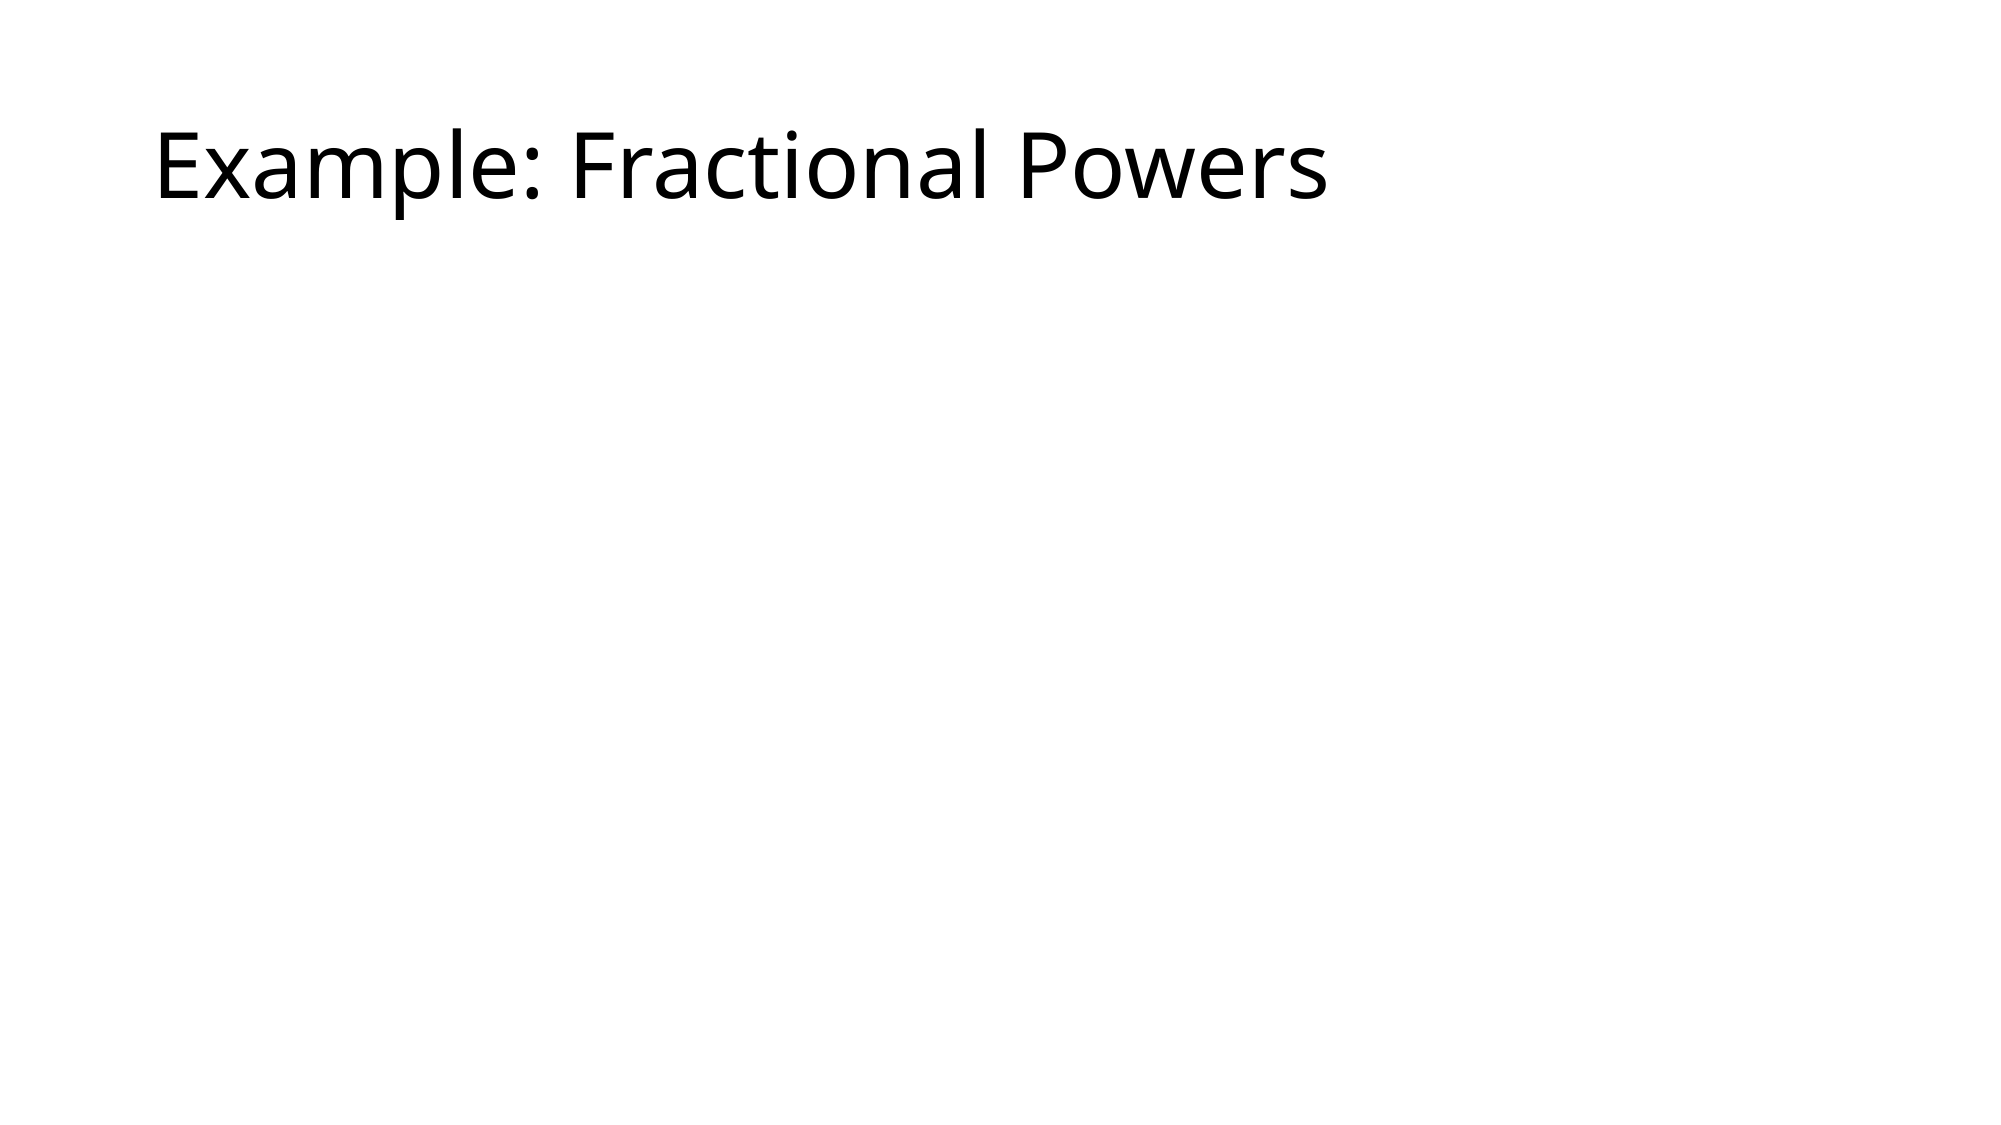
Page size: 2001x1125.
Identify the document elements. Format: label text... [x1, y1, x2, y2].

title Example: Fractional Powers [137, 59, 1863, 278]
